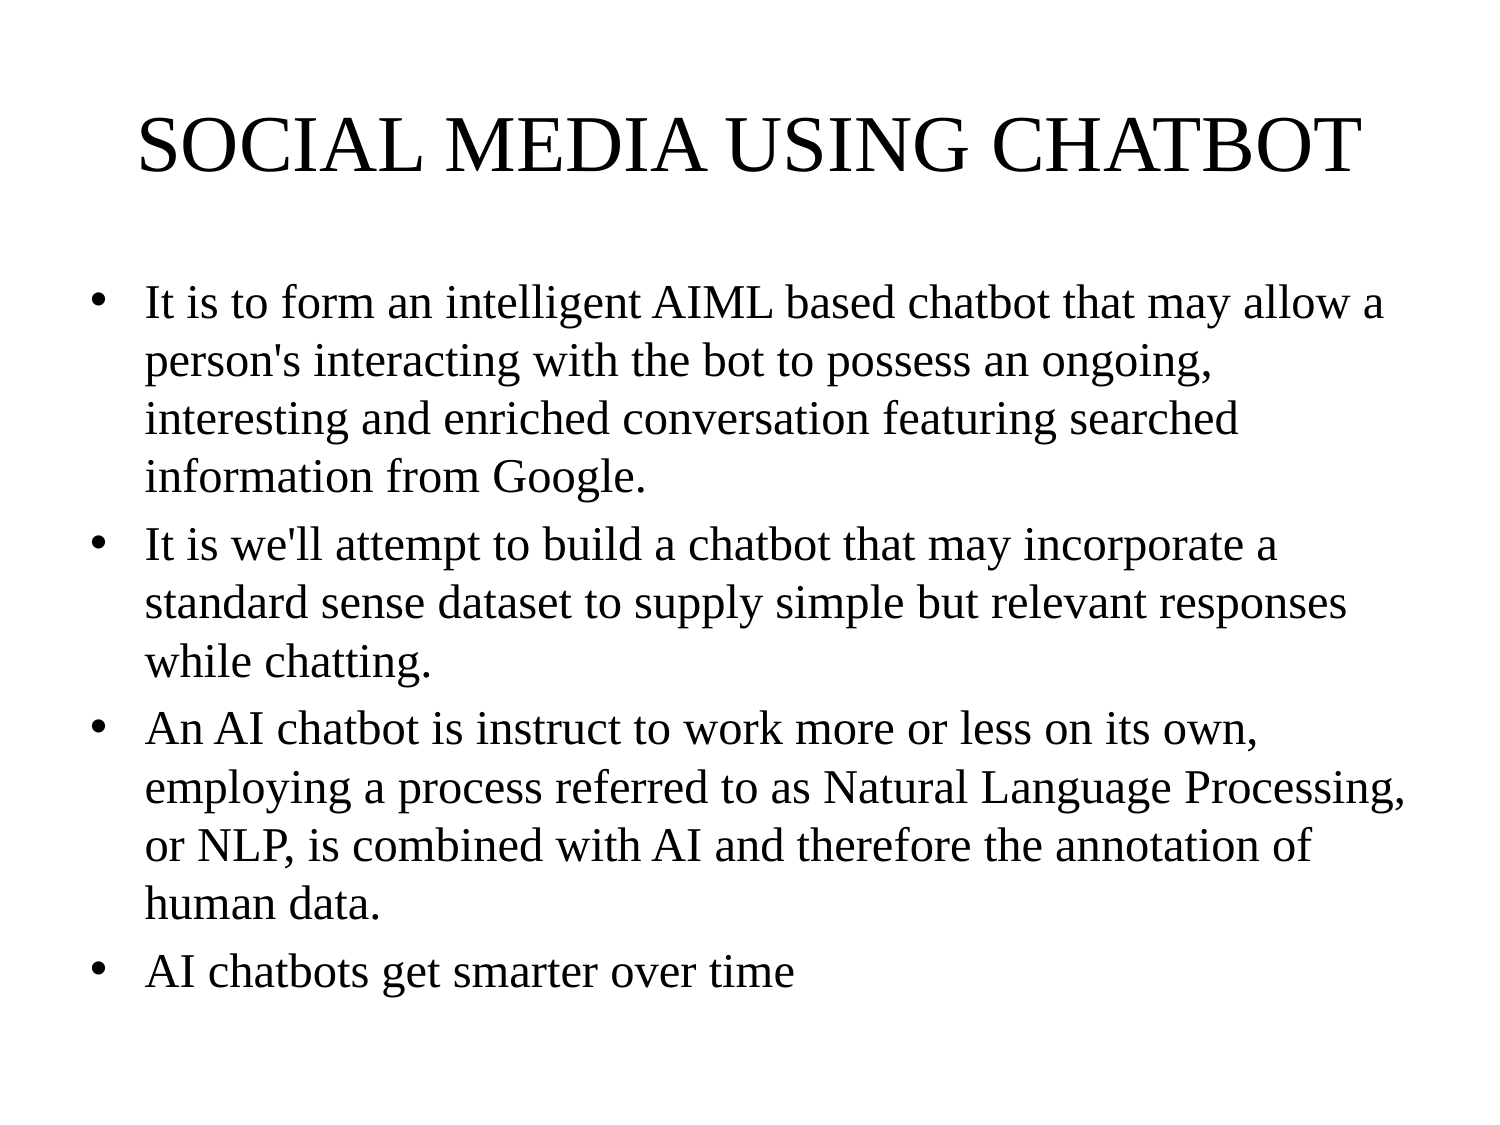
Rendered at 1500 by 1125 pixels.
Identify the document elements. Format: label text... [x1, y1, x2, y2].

title SOCIAL MEDIA USING CHATBOT [75, 45, 1425, 233]
list It is to form an intelligent AIML based chatbot that may allow a person's interacting with the bot to possess an ongoing, interesting and enriched conversation featuring searched information from Google. It is we'll attempt to build a chatbot that may incorporate a standard sense dataset to supply simple but relevant responses while chatting. An AI chatbot is instruct to work more or less on its own, employing a process referred to as Natural Language Processing, or NLP, is combined with AI and therefore the annotation of human data. AI chatbots get smarter over time [75, 262, 1425, 1005]
